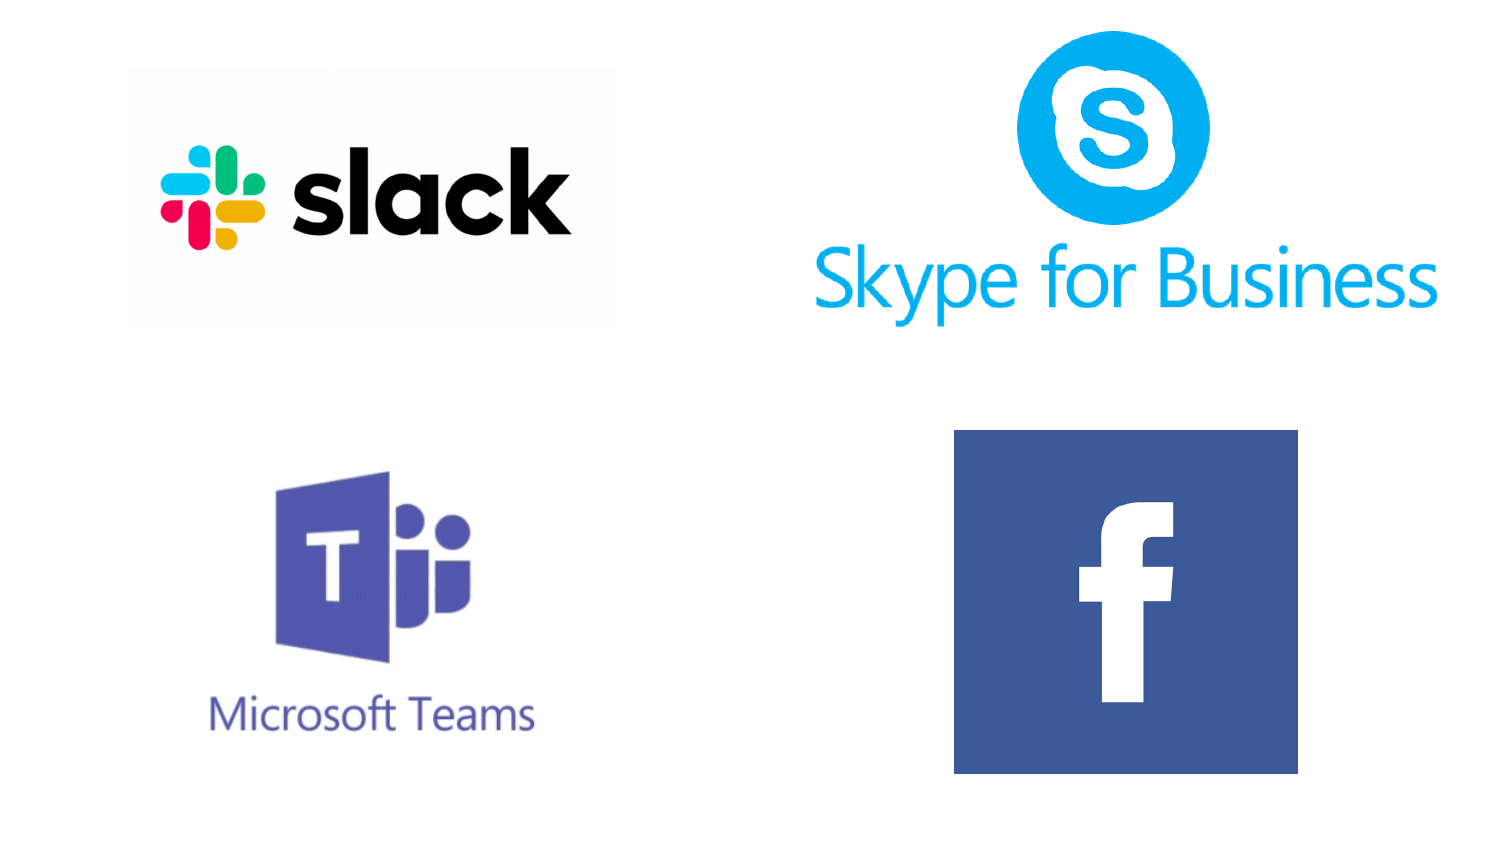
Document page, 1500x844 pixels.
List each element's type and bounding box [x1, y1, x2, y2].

picture [177, 439, 568, 766]
picture [806, 31, 1445, 342]
picture [953, 430, 1298, 775]
picture [128, 67, 617, 342]
picture [1052, 66, 1175, 190]
